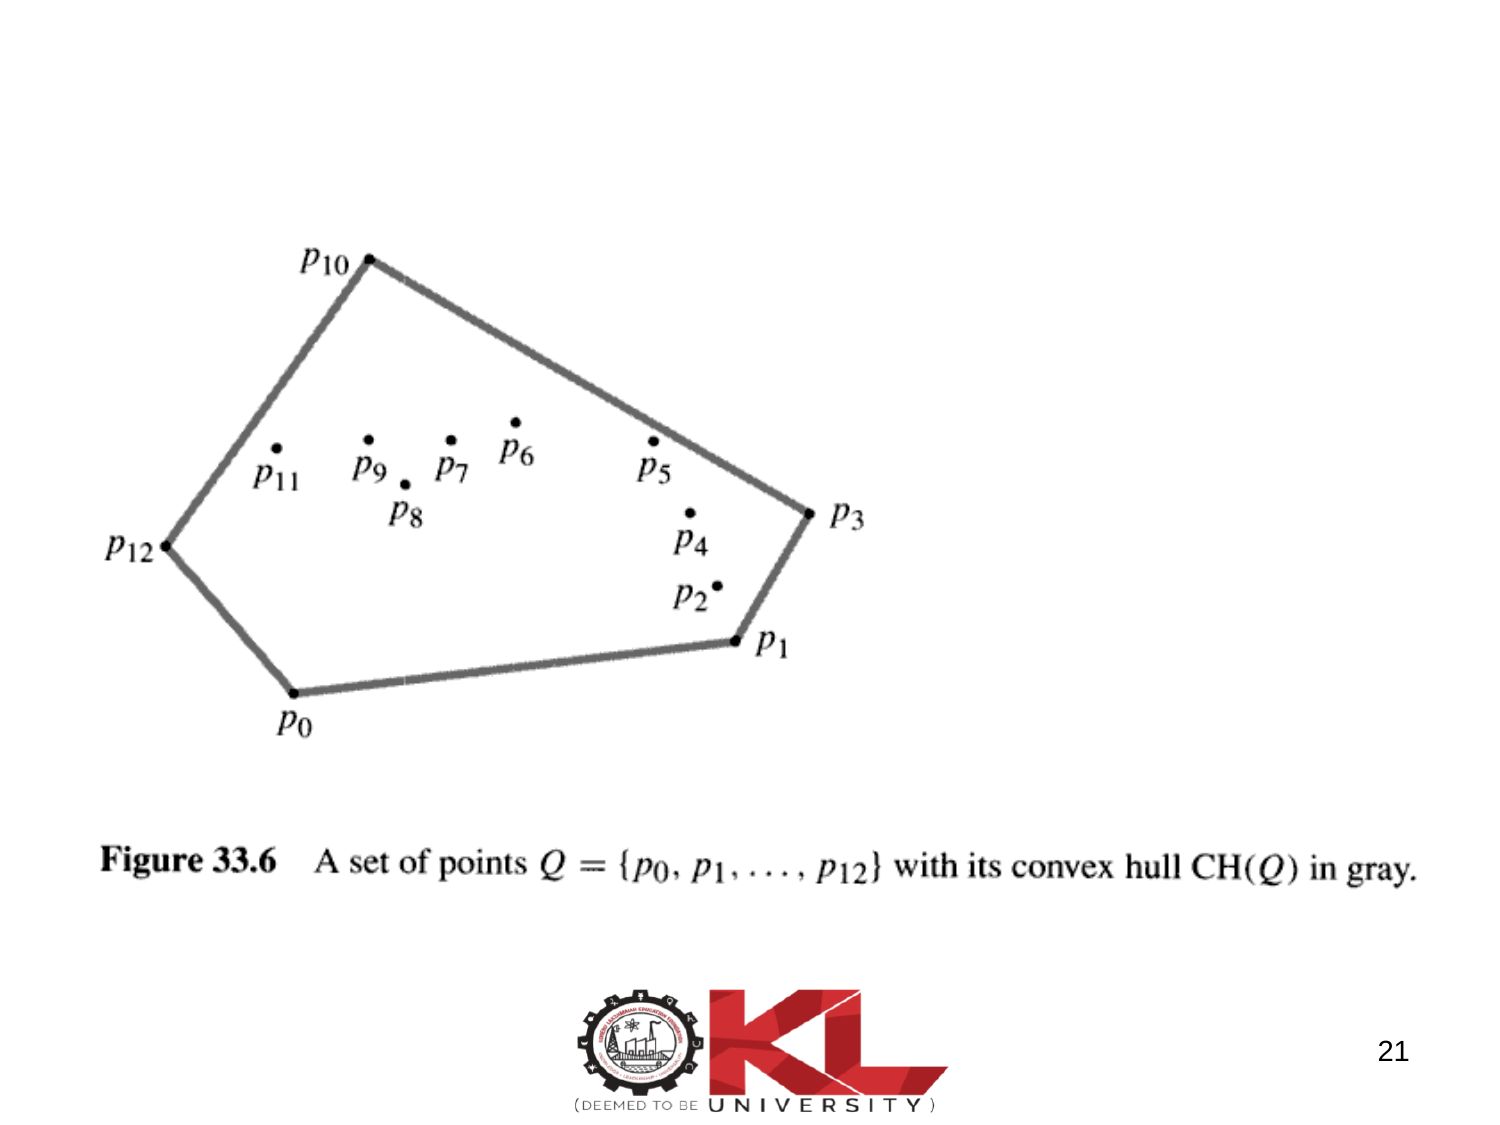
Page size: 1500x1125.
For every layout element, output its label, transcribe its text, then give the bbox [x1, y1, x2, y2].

slide_number 21 [1074, 1024, 1426, 1103]
picture [563, 977, 951, 1118]
picture [37, 200, 1463, 925]
